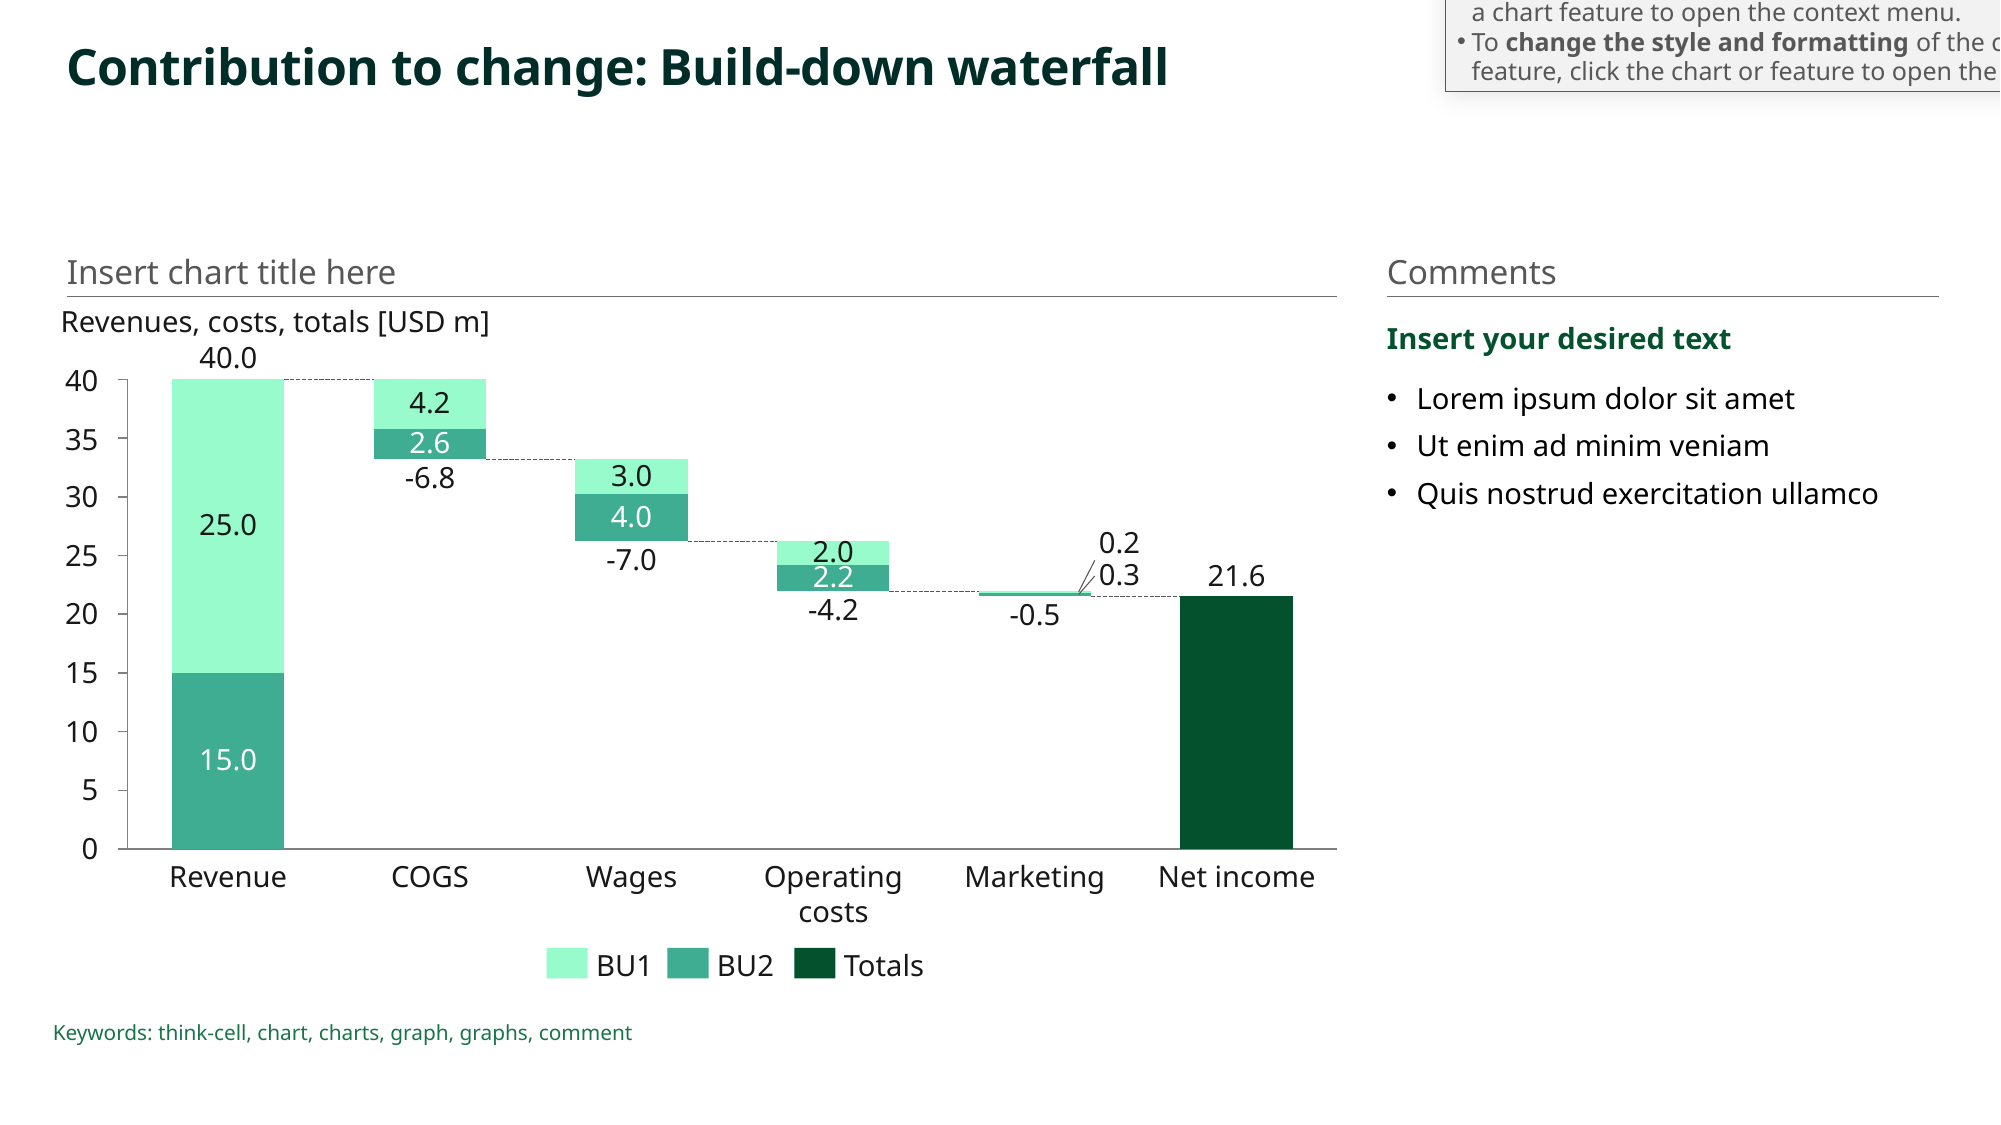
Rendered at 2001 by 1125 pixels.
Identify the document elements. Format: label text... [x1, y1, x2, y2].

text_box Insert your desired text Lorem ipsum dolor sit amet Ut enim ad minim veniam Quis nostrud exercitation ullamco [1386, 297, 1940, 994]
text_box 30 [61, 481, 99, 514]
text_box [1078, 575, 1095, 595]
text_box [1386, 250, 1940, 297]
text_box [546, 947, 589, 979]
text_box Marketing [962, 863, 1108, 895]
text_box Net income [1154, 863, 1319, 895]
text_box BU2 [716, 946, 778, 983]
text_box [66, 250, 1338, 297]
text_box 35 [62, 420, 99, 456]
text_box 25 [61, 540, 99, 573]
text_box COGS [385, 863, 476, 895]
text_box [667, 947, 709, 979]
text_box BU1 [595, 946, 652, 983]
title Contribution to change: Build-down waterfall [66, 42, 1445, 98]
text_box This slide contains a think-cell chart. To open the chart's internal datasheet, double-click any empty space in the chart. To add annotations (e.g., labels), right-click the chart or a chart feature to open the context menu. To change the style and formatting of the chart or a feature, click the chart or feature to open the mini toolbar. [1444, 0, 2000, 93]
text_box 15 [67, 657, 99, 691]
text_box 20 [60, 599, 99, 632]
text_box 10 [66, 716, 99, 749]
chart [113, 365, 1352, 863]
text_box Revenues, costs, totals [USD m] [60, 303, 513, 339]
text_box Keywords: think-cell, chart, charts, graph, graphs, comment [52, 1019, 633, 1045]
text_box 40 [60, 362, 99, 397]
text_box 0 [78, 833, 99, 867]
text_box Operating costs [760, 863, 906, 929]
text_box 5 [79, 775, 99, 808]
text_box Revenue [165, 863, 291, 895]
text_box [1078, 560, 1095, 575]
text_box Totals [843, 946, 933, 983]
text_box Wages [580, 863, 683, 895]
text_box [793, 947, 836, 979]
text_box 40.0 [191, 343, 266, 365]
